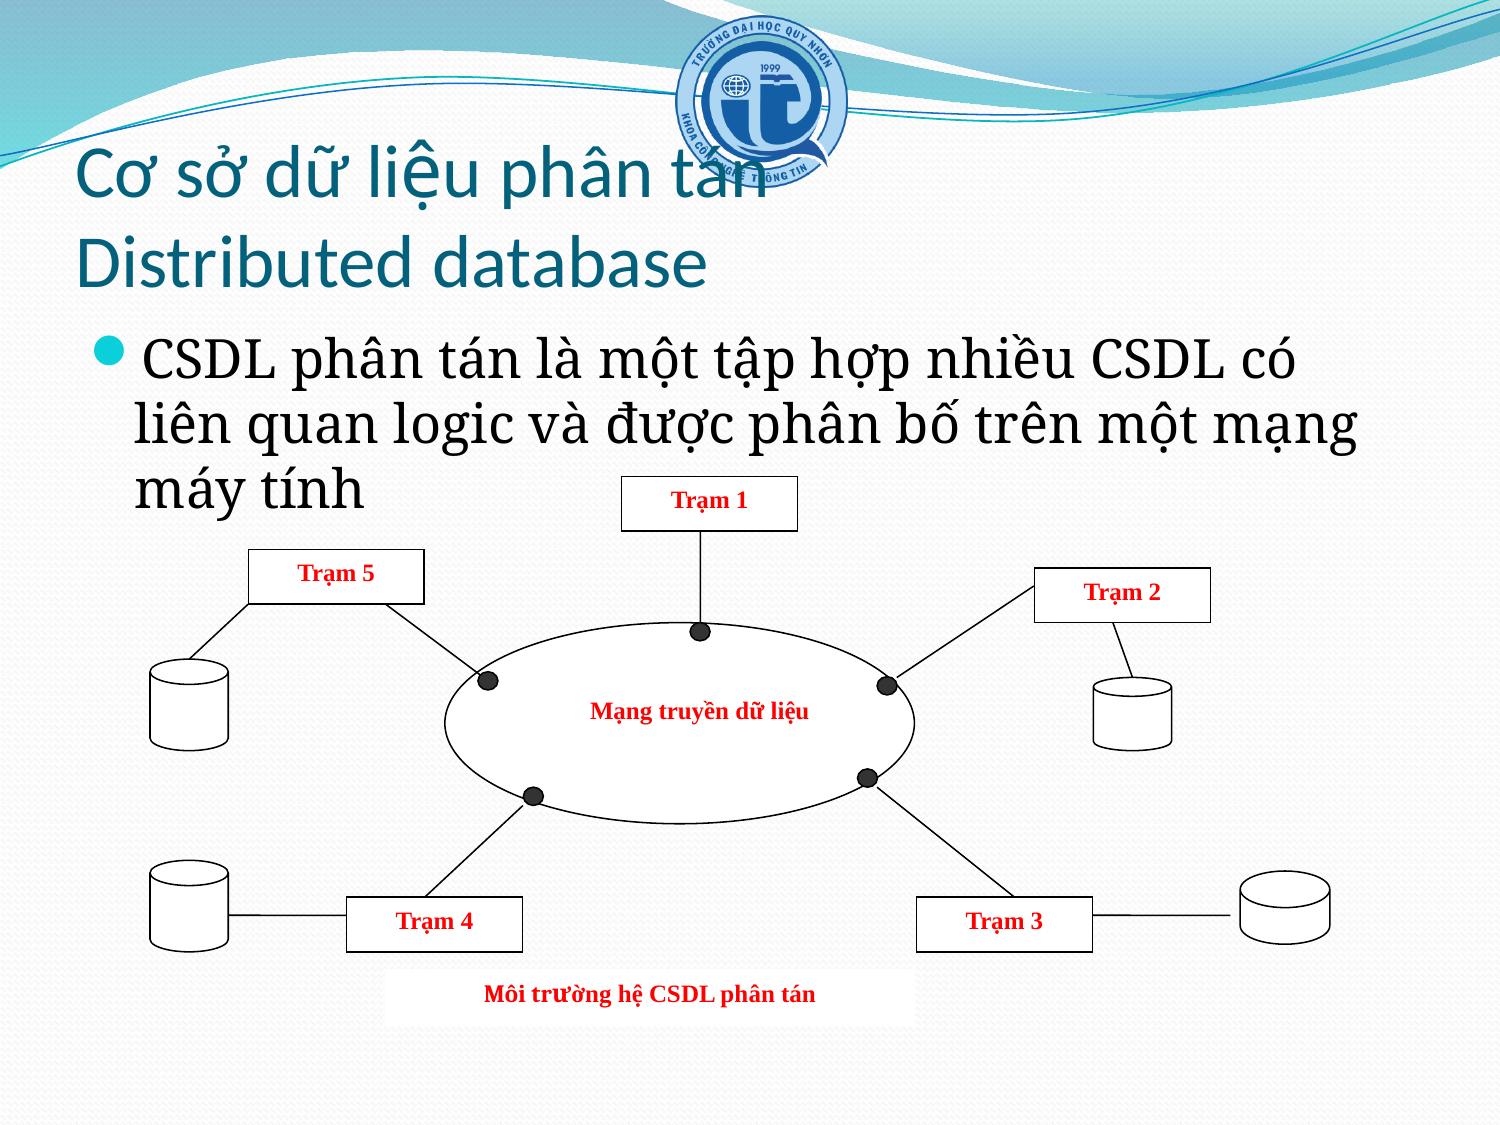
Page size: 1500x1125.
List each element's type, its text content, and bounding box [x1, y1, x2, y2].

picture [675, 15, 848, 115]
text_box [149, 476, 1330, 1026]
list CSDL phân tán là một tập hợp nhiều CSDL có liên quan logic và được phân bố trên một mạng máy tính [75, 317, 1425, 1038]
title Cơ sở dữ liệu phân tán Distributed database [75, 115, 1425, 303]
